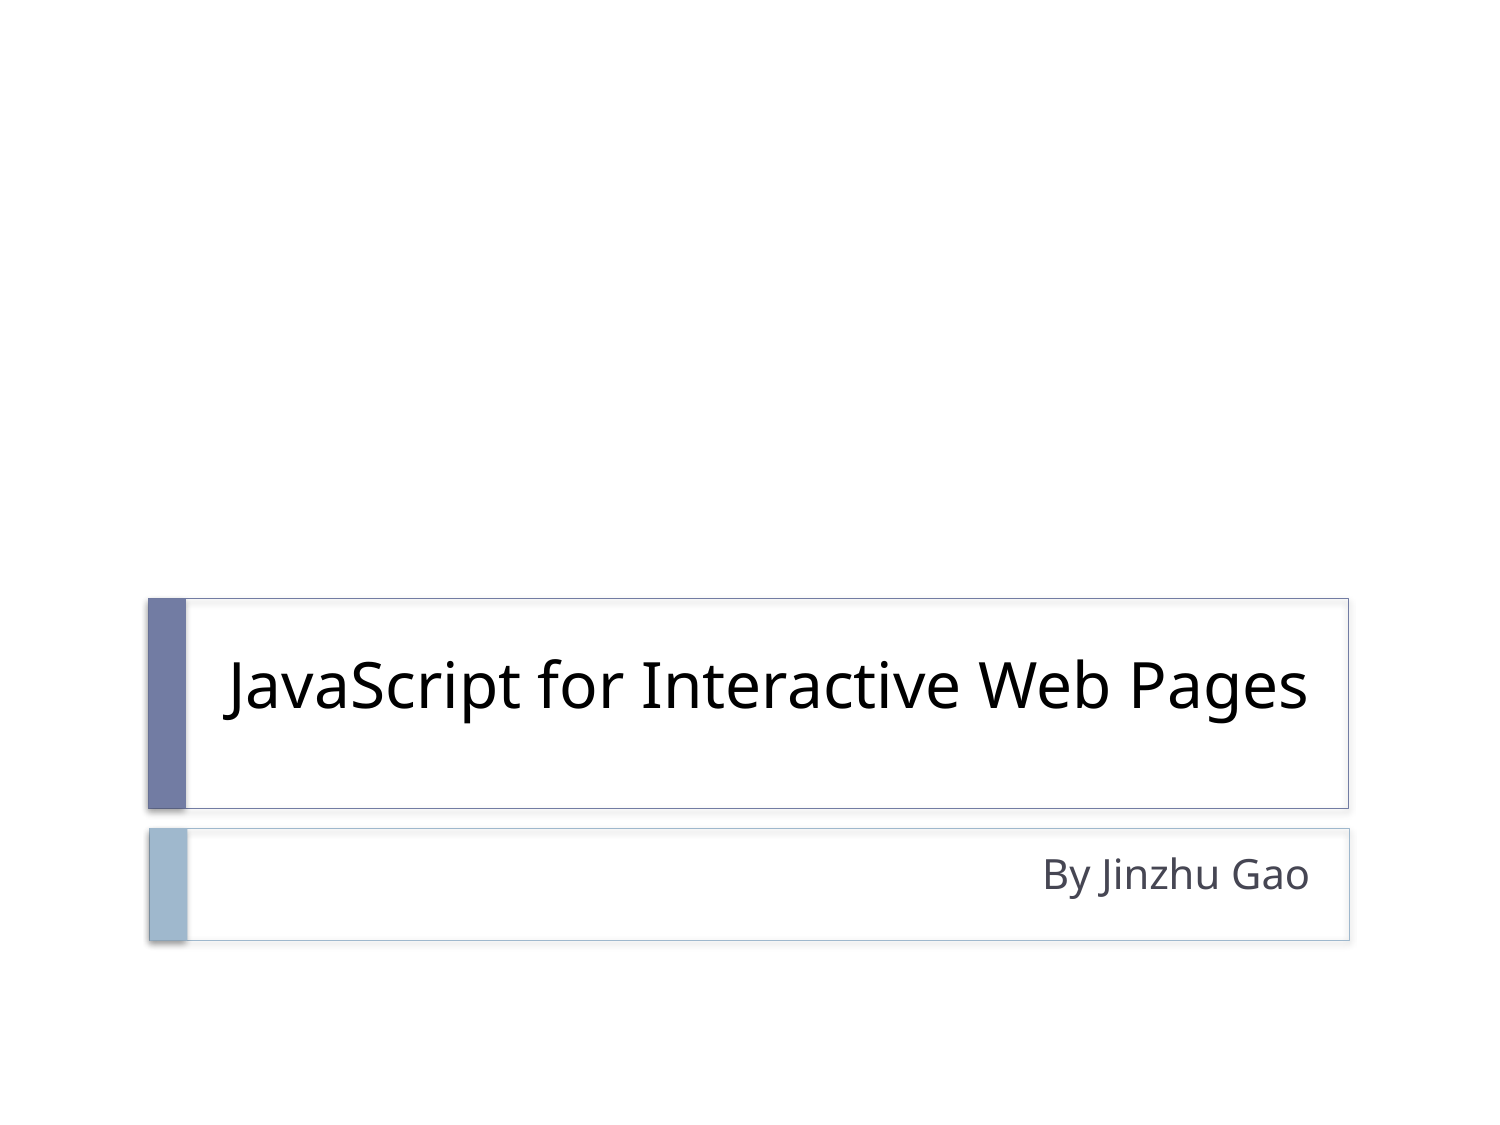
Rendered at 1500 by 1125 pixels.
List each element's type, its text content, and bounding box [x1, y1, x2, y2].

subtitle By Jinzhu Gao [200, 840, 1325, 929]
title JavaScript for Interactive Web Pages [200, 637, 1325, 800]
